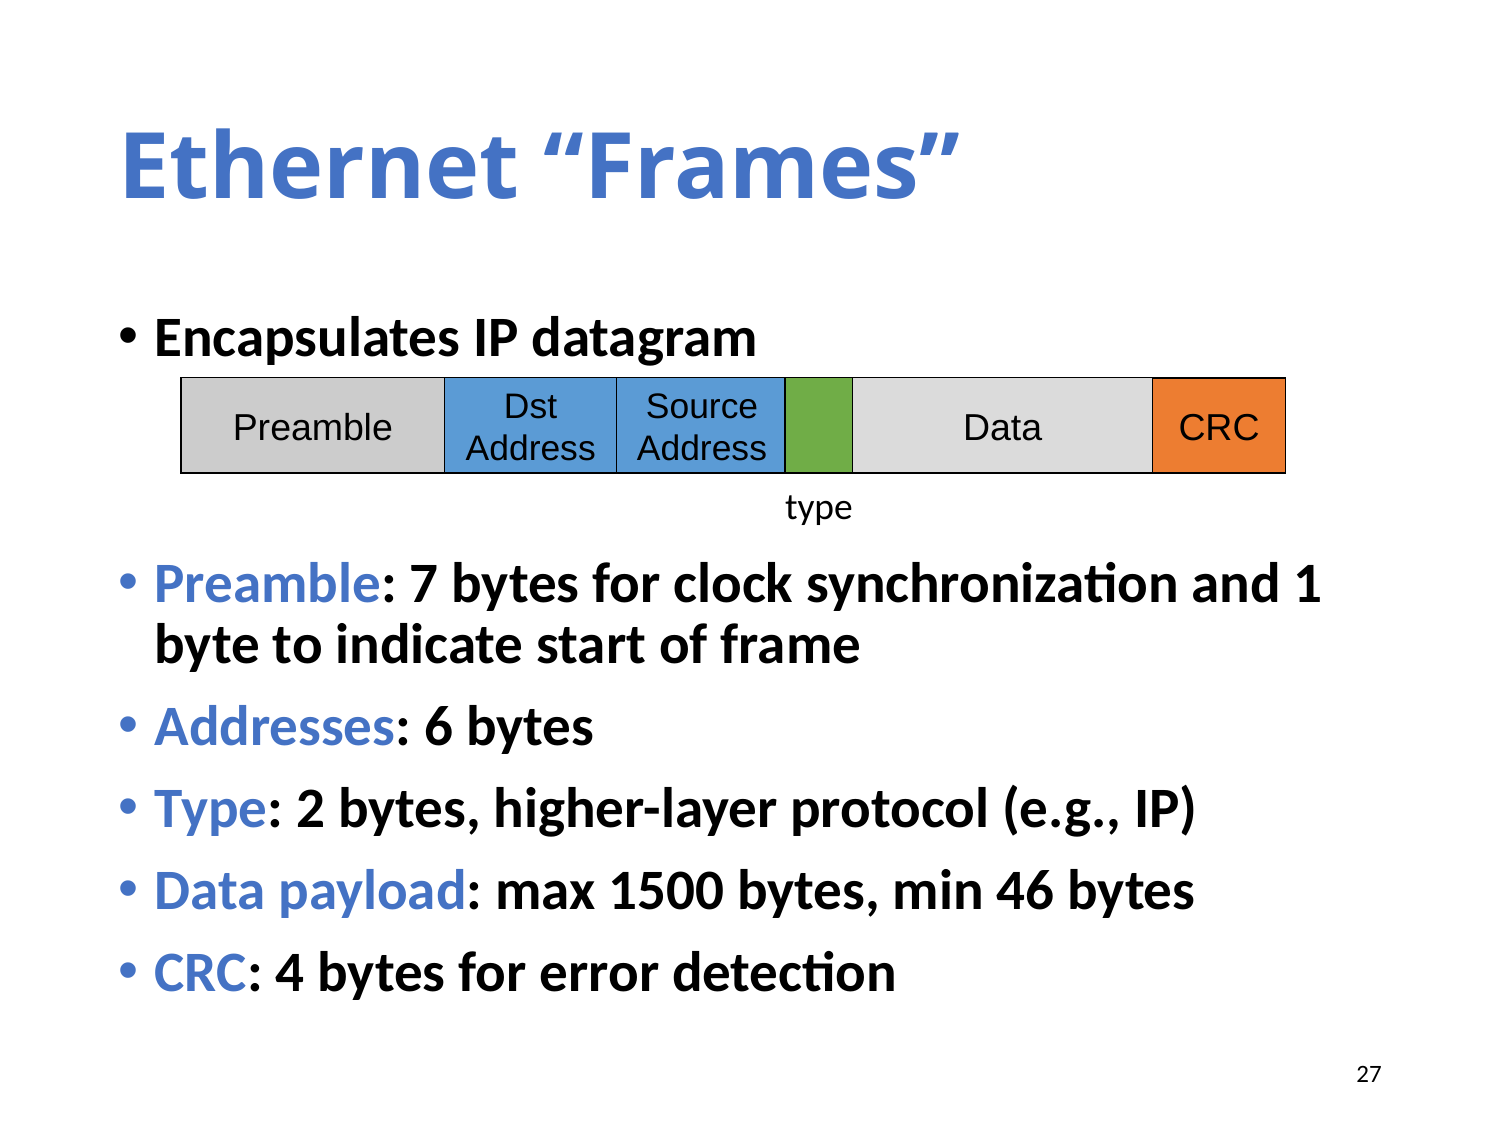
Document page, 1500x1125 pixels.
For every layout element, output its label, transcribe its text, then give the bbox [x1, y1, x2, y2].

slide_number 27 [1059, 1042, 1397, 1103]
title Ethernet “Frames” [103, 59, 1397, 278]
text_box type [763, 474, 875, 535]
list Encapsulates IP datagram Preamble: 7 bytes for clock synchronization and 1 byte to indicate start of frame Addresses: 6 bytes Type: 2 bytes, higher-layer protocol (e.g., IP) Data payload: max 1500 bytes, min 46 bytes CRC: 4 bytes for error detection [103, 299, 1397, 1014]
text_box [180, 377, 1286, 474]
